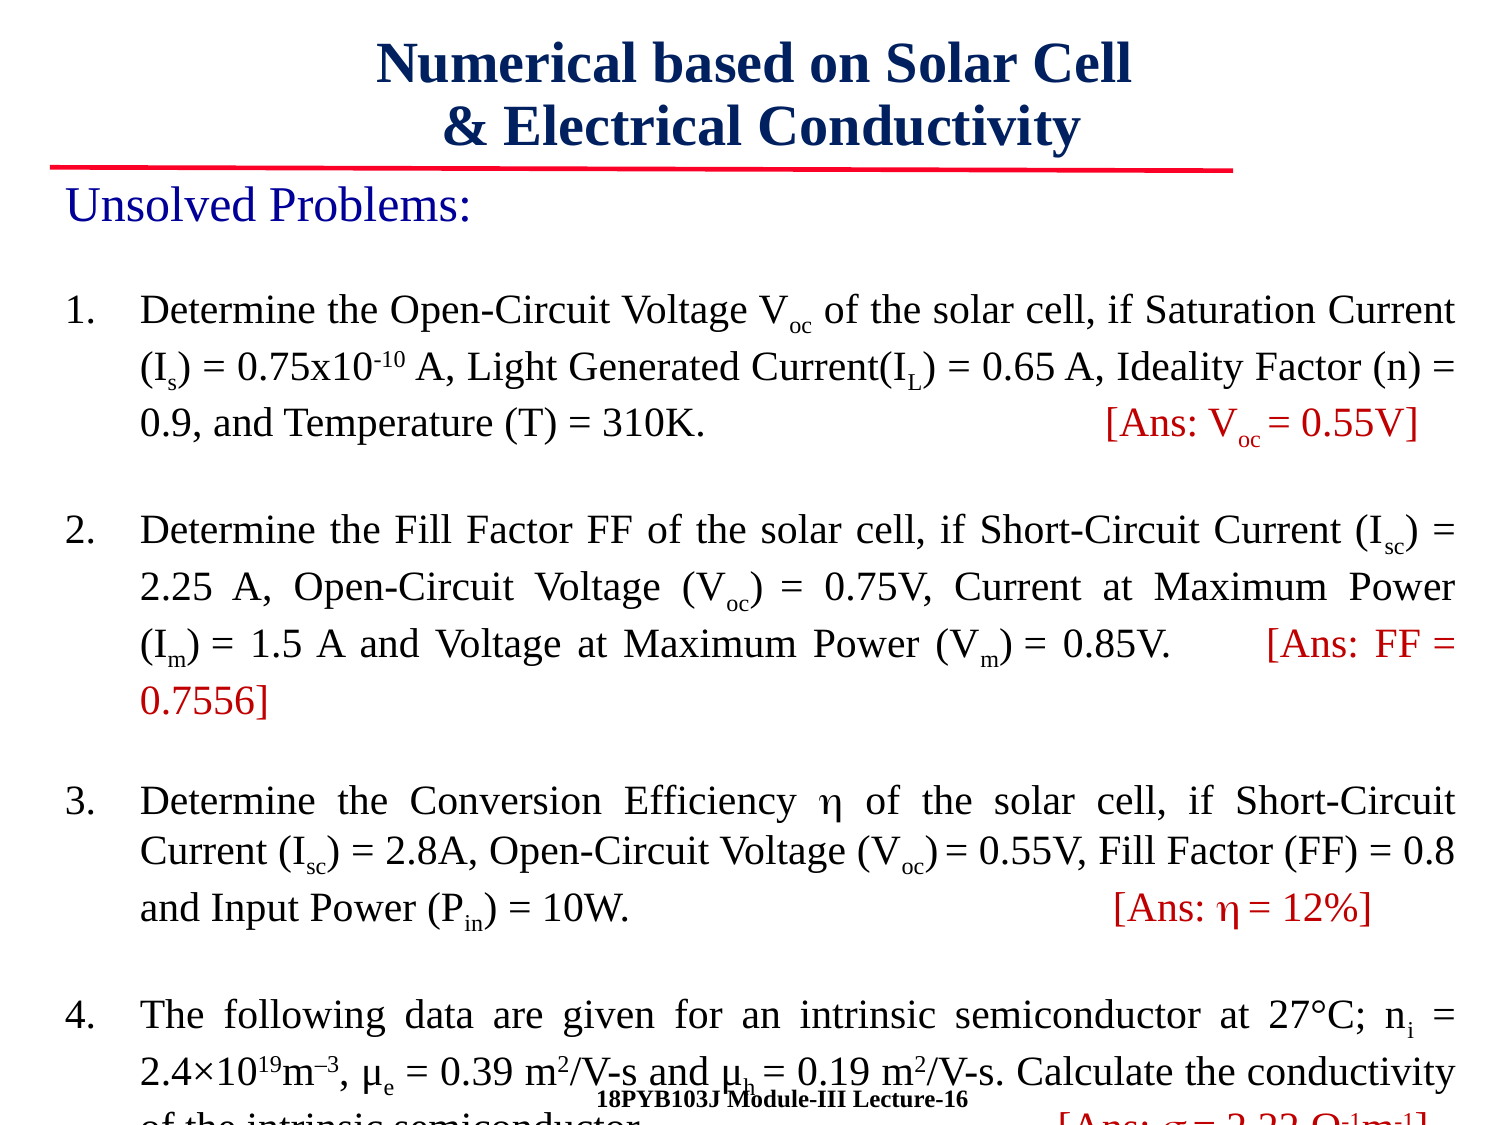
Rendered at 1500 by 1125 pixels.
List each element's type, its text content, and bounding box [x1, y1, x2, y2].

text_box Numerical based on Solar Cell & Electrical Conductivity [361, 24, 1163, 166]
text_box Unsolved Problems: Determine the Open-Circuit Voltage Voc of the solar cell, if Saturation Current (Is) = 0.75x10-10 A, Light Generated Current(IL) = 0.65 A, Ideality Factor (n) = 0.9, and Temperature (T) = 310K. [Ans: Voc = 0.55V] Determine the Fill Factor FF of the solar cell, if Short-Circuit Current (Isc) = 2.25 A, Open-Circuit Voltage (Voc) = 0.75V, Current at Maximum Power (Im) = 1.5 A and Voltage at Maximum Power (Vm) = 0.85V. [Ans: FF = 0.7556] Determine the Conversion Efficiency  of the solar cell, if Short-Circuit Current (Isc) = 2.8A, Open-Circuit Voltage (Voc) = 0.55V, Fill Factor (FF) = 0.8 and Input Power (Pin) = 10W. [Ans:  = 12%] The following data are given for an intrinsic semiconductor at 27°C; ni = 2.4×1019m–3, μe = 0.39 m2/V-s and μh = 0.19 m2/V-s. Calculate the conductivity of the intrinsic semiconductor. [Ans:  = 2.22 Ω-1m-1] [49, 163, 1471, 1125]
